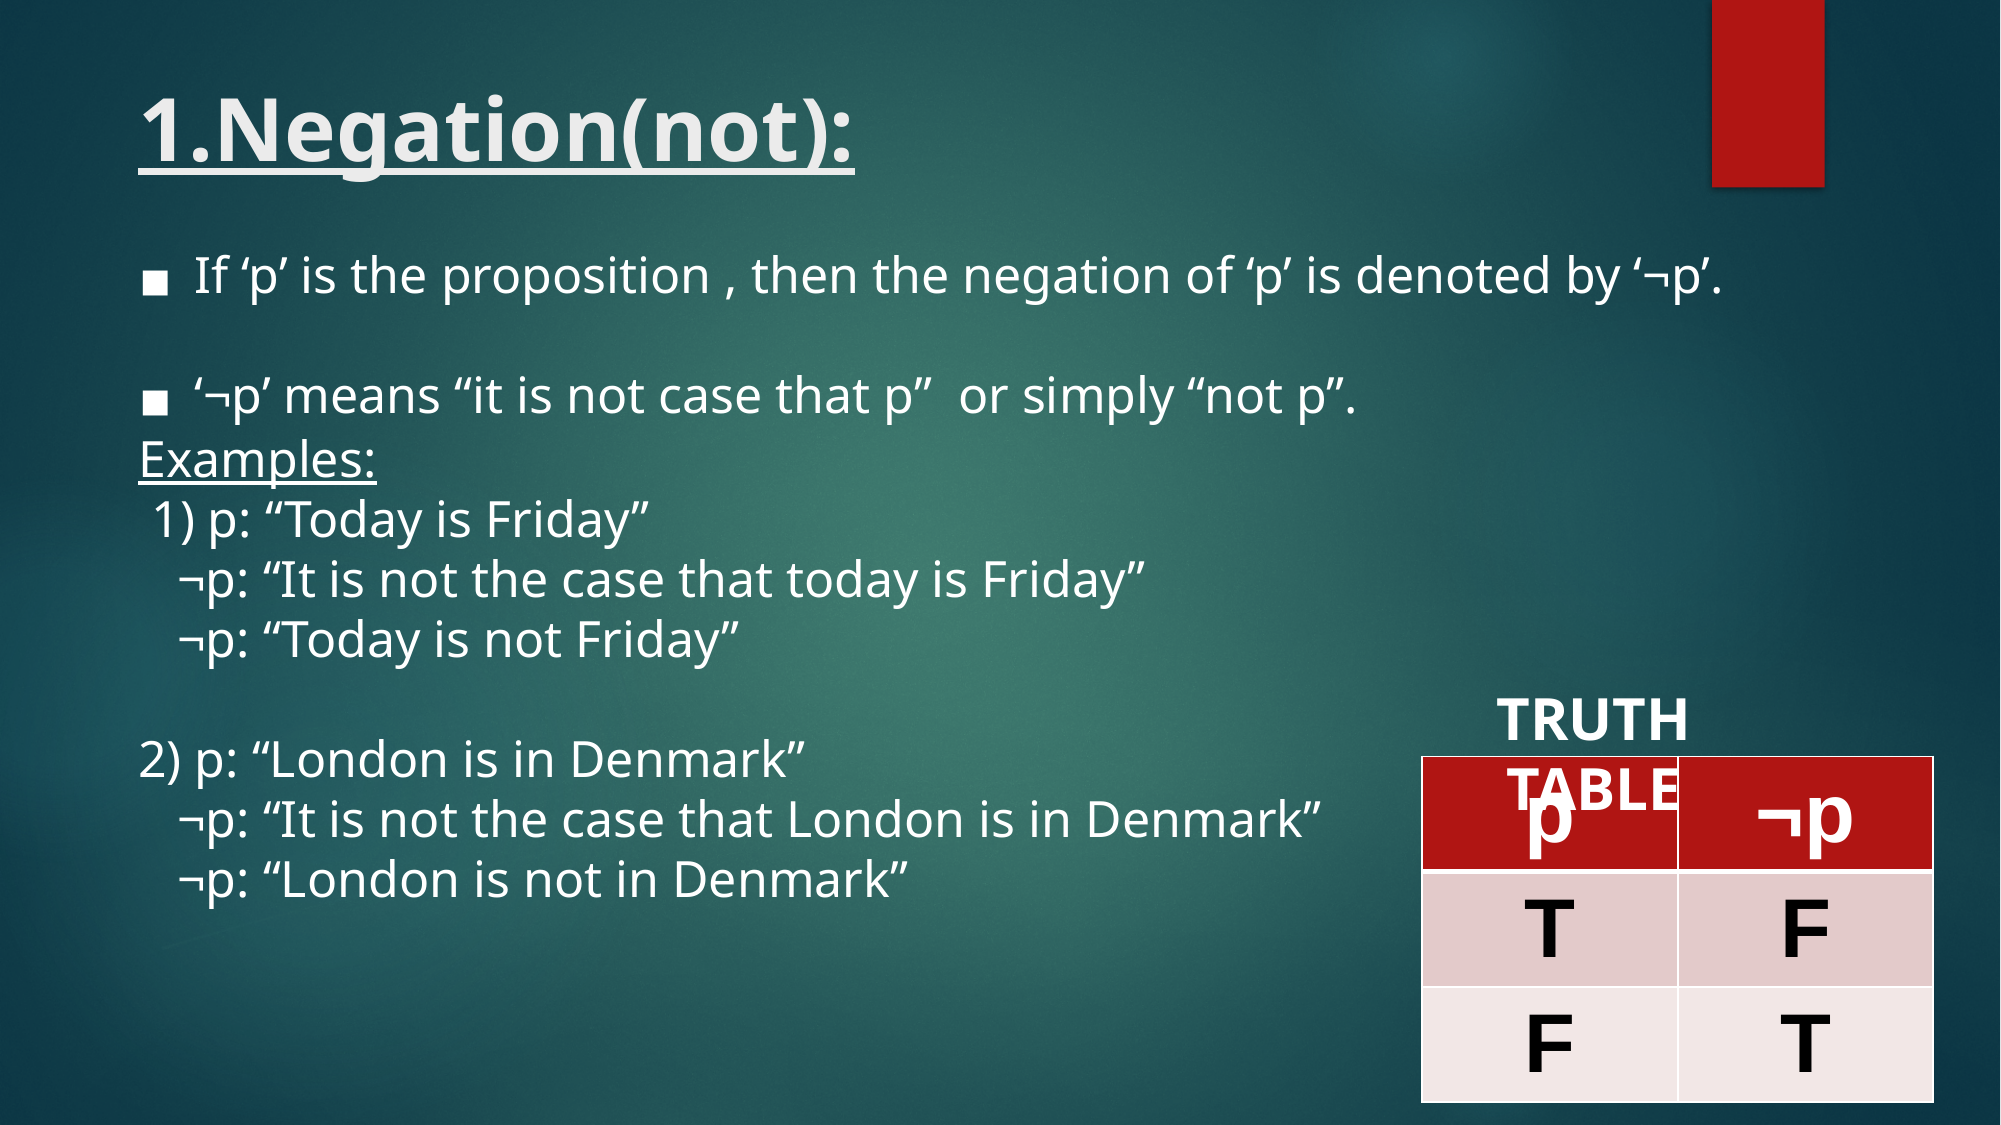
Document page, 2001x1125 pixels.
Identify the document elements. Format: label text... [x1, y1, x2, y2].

text_box Examples: 1) p: “Today is Friday” ¬p: “It is not the case that today is Friday” ¬p: “Today is not Friday” 2) p: “London is in Denmark” ¬p: “It is not the case that London is in Denmark” ¬p: “London is not in Denmark” [123, 419, 1403, 1095]
table_cell T [1679, 988, 1932, 1101]
table_cell F [1679, 874, 1932, 986]
picture [0, 0, 2001, 1125]
title 1.Negation(not): [123, 66, 1524, 176]
table_header ¬p [1679, 757, 1932, 869]
table_cell T [1423, 874, 1677, 986]
text_box If ‘p’ is the proposition , then the negation of ‘p’ is denoted by ‘¬p’. ‘¬p’ means “it is not case that p” or simply “not p”. [123, 176, 1857, 432]
text_box TRUTH TABLE [1396, 674, 1792, 830]
table_header p [1423, 830, 1677, 869]
table_cell F [1423, 988, 1677, 1101]
